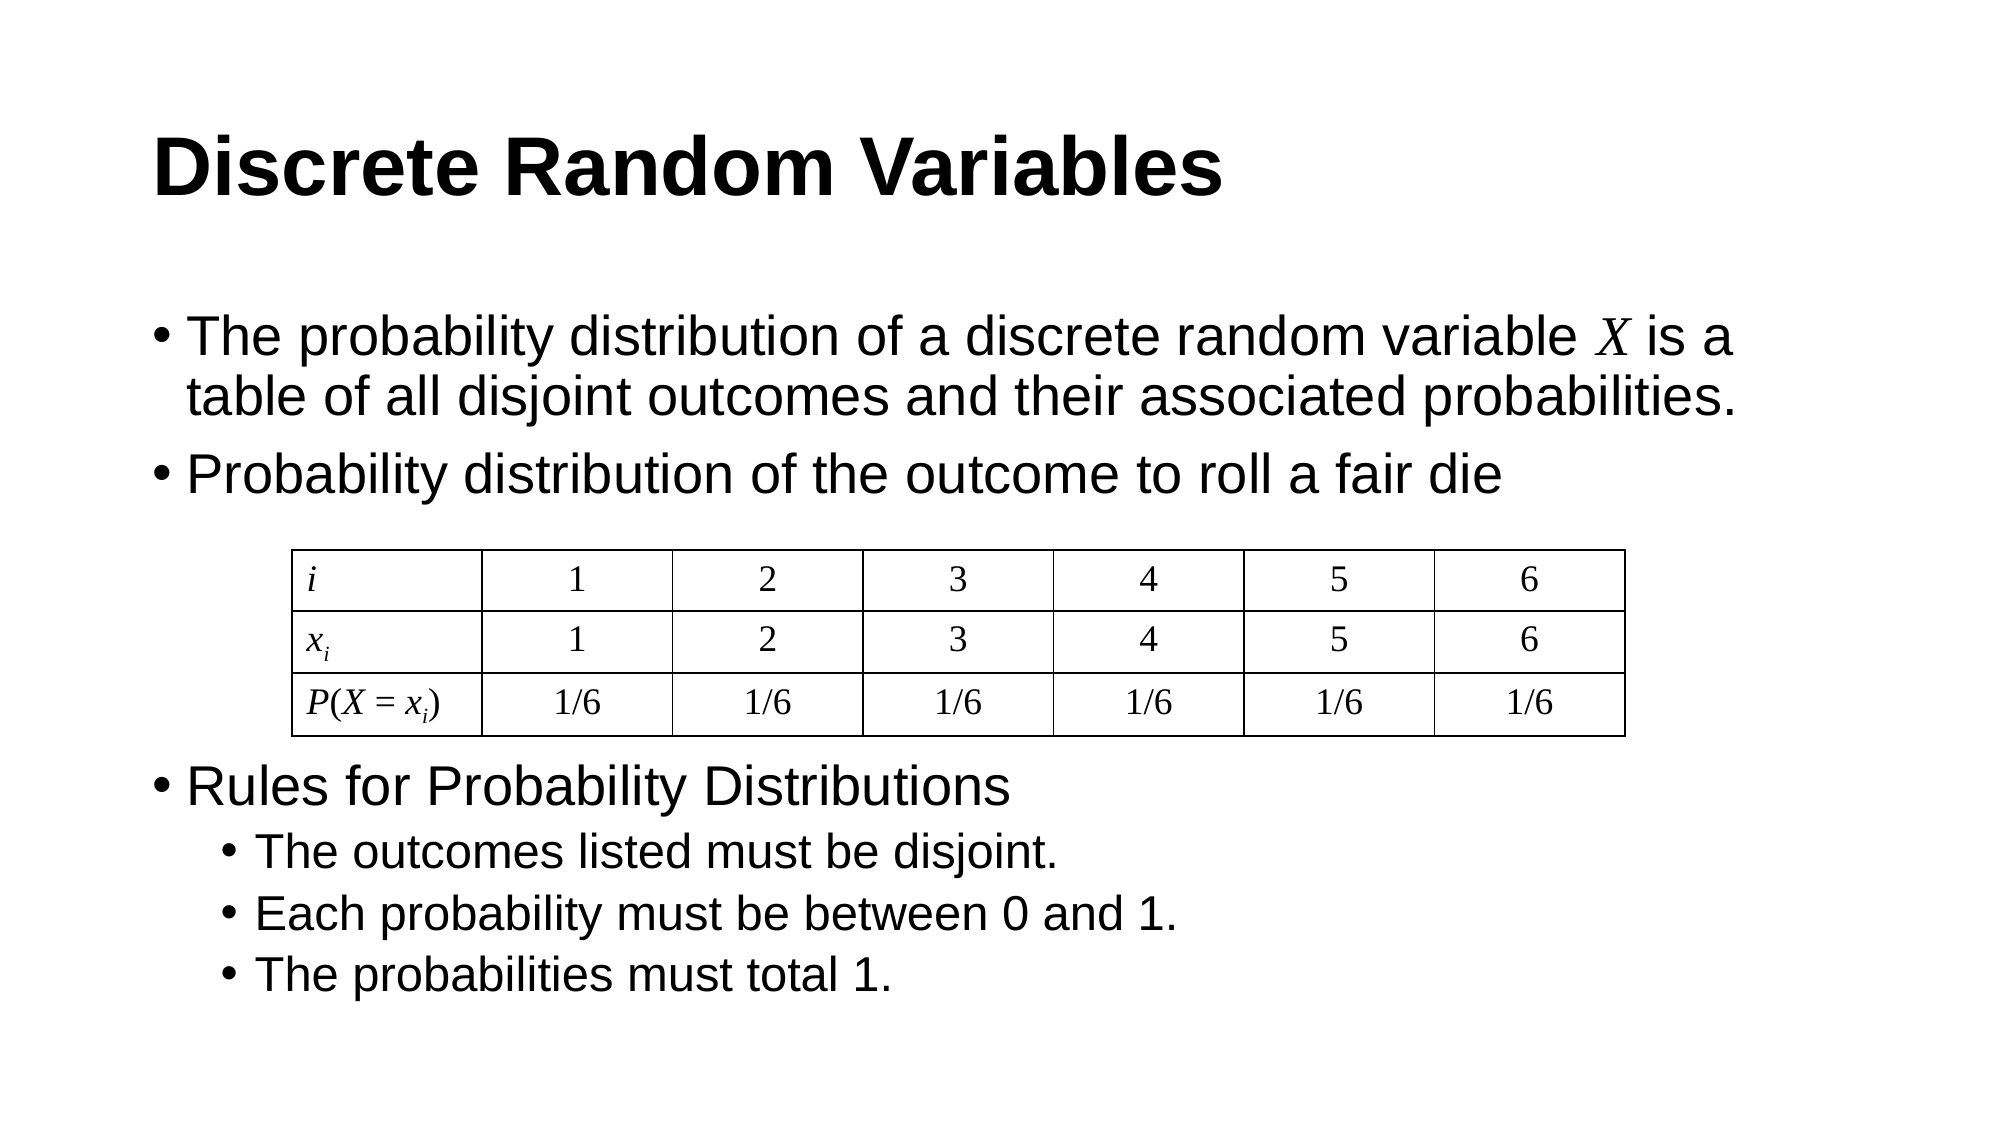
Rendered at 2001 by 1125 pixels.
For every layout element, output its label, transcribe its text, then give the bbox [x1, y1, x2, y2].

table_cell 1 [483, 612, 672, 672]
table_cell 1/6 [1054, 674, 1243, 735]
table_header 2 [673, 551, 862, 610]
table_cell xi [293, 612, 481, 672]
table_cell P(X = xi) [293, 674, 481, 735]
table_cell 2 [673, 612, 862, 672]
table_cell 1/6 [1435, 674, 1624, 735]
table_cell 1/6 [1245, 674, 1434, 735]
table_cell 6 [1435, 612, 1624, 672]
table_cell 1/6 [673, 674, 862, 735]
table_header 5 [1245, 551, 1434, 610]
table_cell 1/6 [483, 674, 672, 735]
table_header i [293, 551, 481, 610]
title Discrete Random Variables [137, 59, 1863, 278]
table_header 3 [864, 551, 1053, 610]
table_cell 4 [1054, 612, 1243, 672]
table_cell 1/6 [864, 674, 1053, 735]
table_header 4 [1054, 551, 1243, 610]
table_header 6 [1435, 551, 1624, 610]
list The probability distribution of a discrete random variable X is a table of all disjoint outcomes and their associated probabilities. Probability distribution of the outcome to roll a fair die Rules for Probability Distributions The outcomes listed must be disjoint. Each probability must be between 0 and 1. The probabilities must total 1. [137, 299, 1863, 1014]
table_cell 5 [1245, 612, 1434, 672]
table_header 1 [483, 551, 672, 610]
table_cell 3 [864, 612, 1053, 672]
